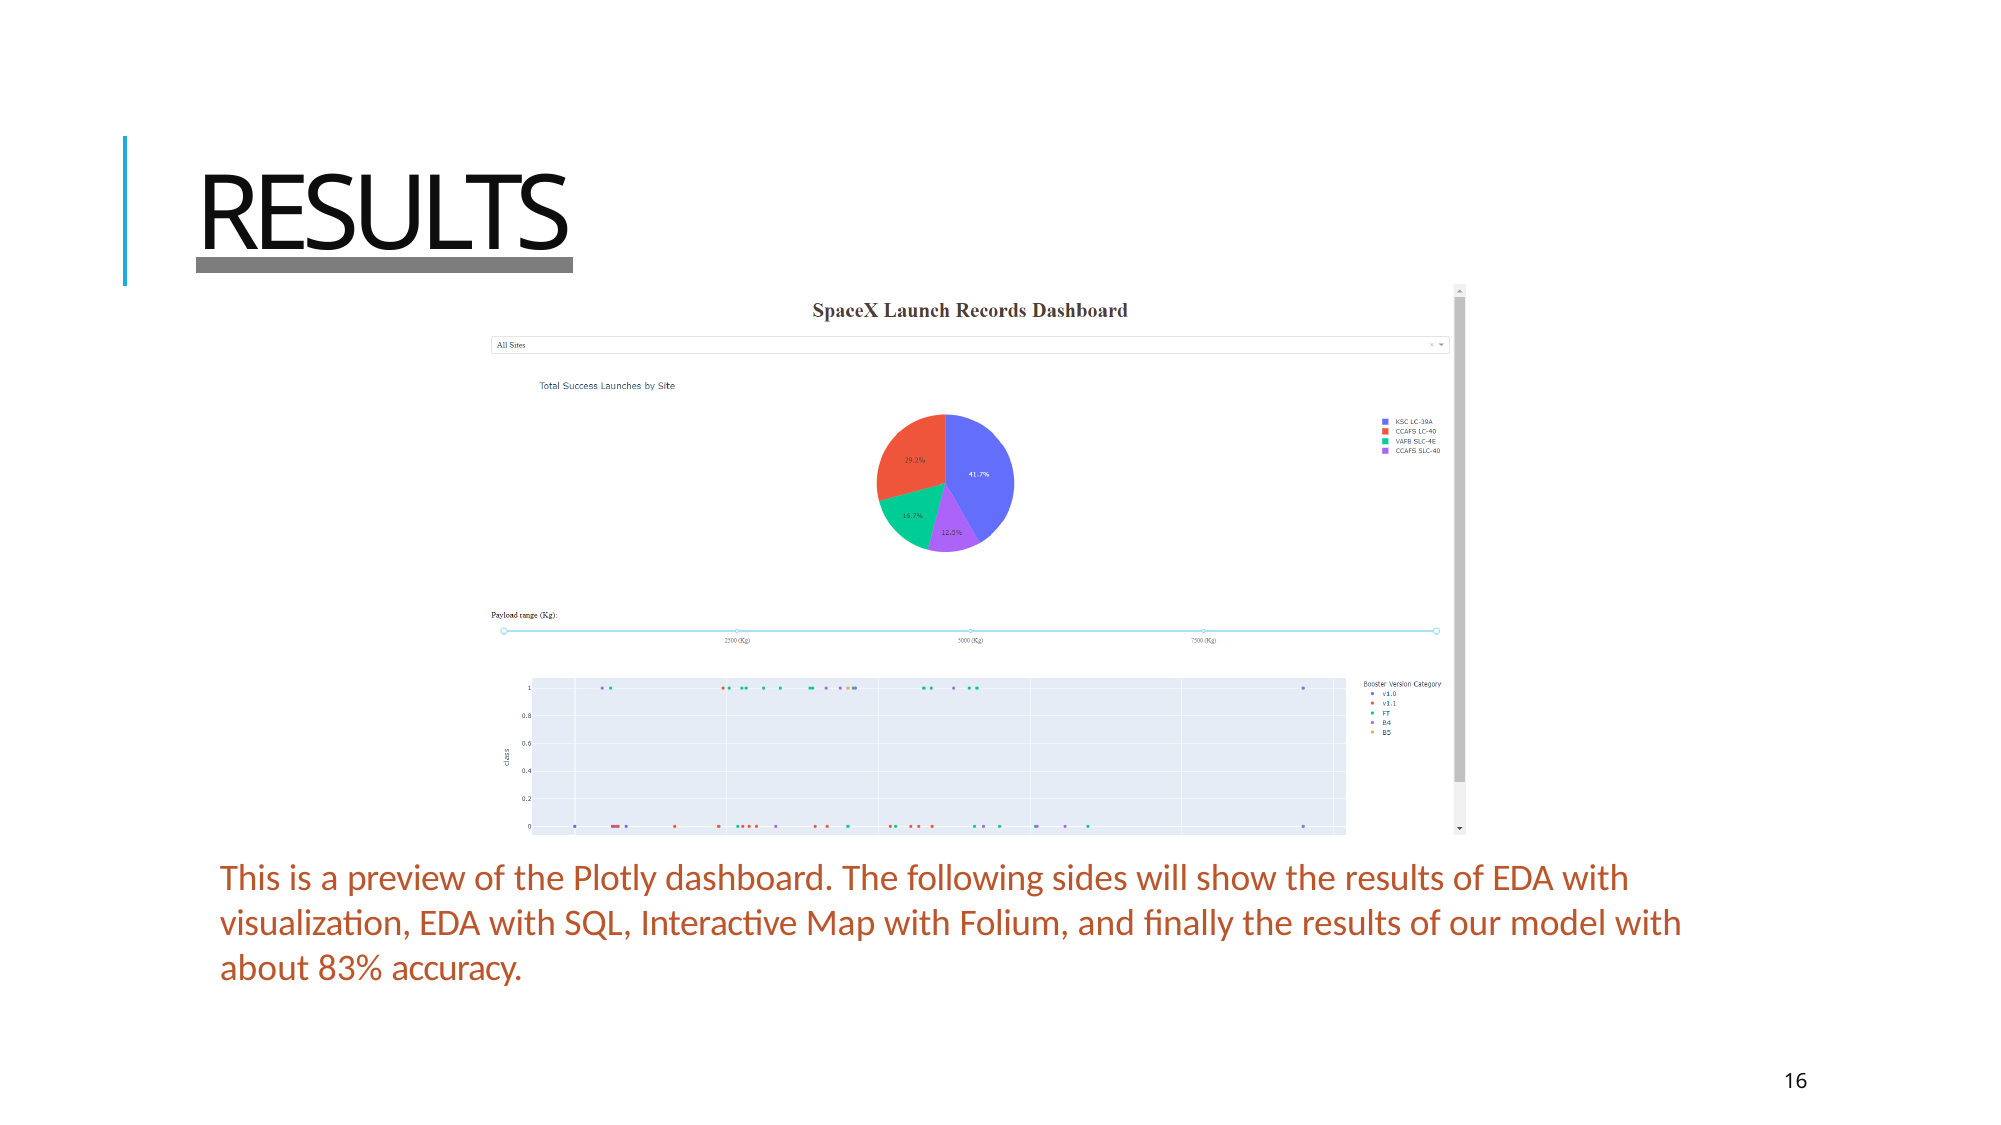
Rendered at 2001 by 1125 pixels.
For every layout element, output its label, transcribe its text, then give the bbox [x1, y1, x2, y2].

slide_number 16 [1777, 757, 1938, 1125]
text_box This is a preview of the Plotly dashboard. The following sides will show the results of EDA with visualization, EDA with SQL, Interactive Map with Folium, and finally the results of our model with about 83% accuracy. [217, 850, 1702, 988]
picture [487, 284, 1466, 836]
title Results [168, 42, 1763, 396]
